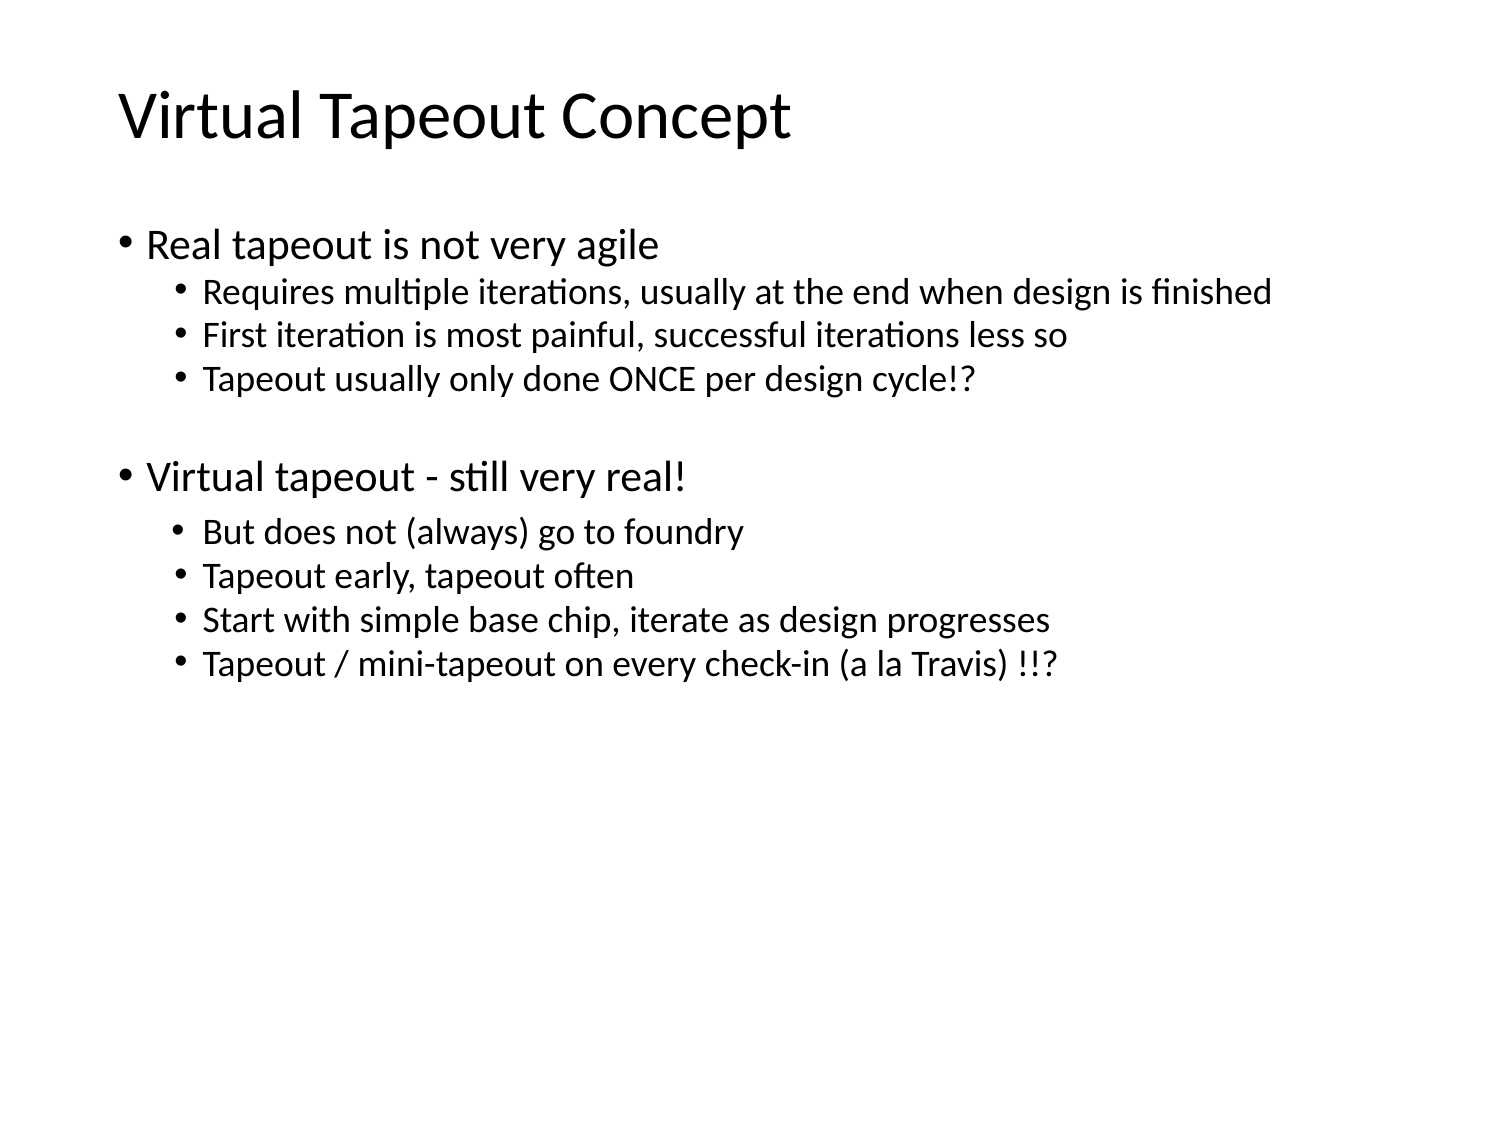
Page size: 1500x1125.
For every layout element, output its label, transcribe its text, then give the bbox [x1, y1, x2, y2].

title Virtual Tapeout Concept [103, 59, 1397, 173]
list Real tapeout is not very agile Requires multiple iterations, usually at the end when design is finished First iteration is most painful, successful iterations less so Tapeout usually only done ONCE per design cycle!? Virtual tapeout - still very real! But does not (always) go to foundry Tapeout early, tapeout often Start with simple base chip, iterate as design progresses Tapeout / mini-tapeout on every check-in (a la Travis) !!? [103, 218, 1397, 1039]
